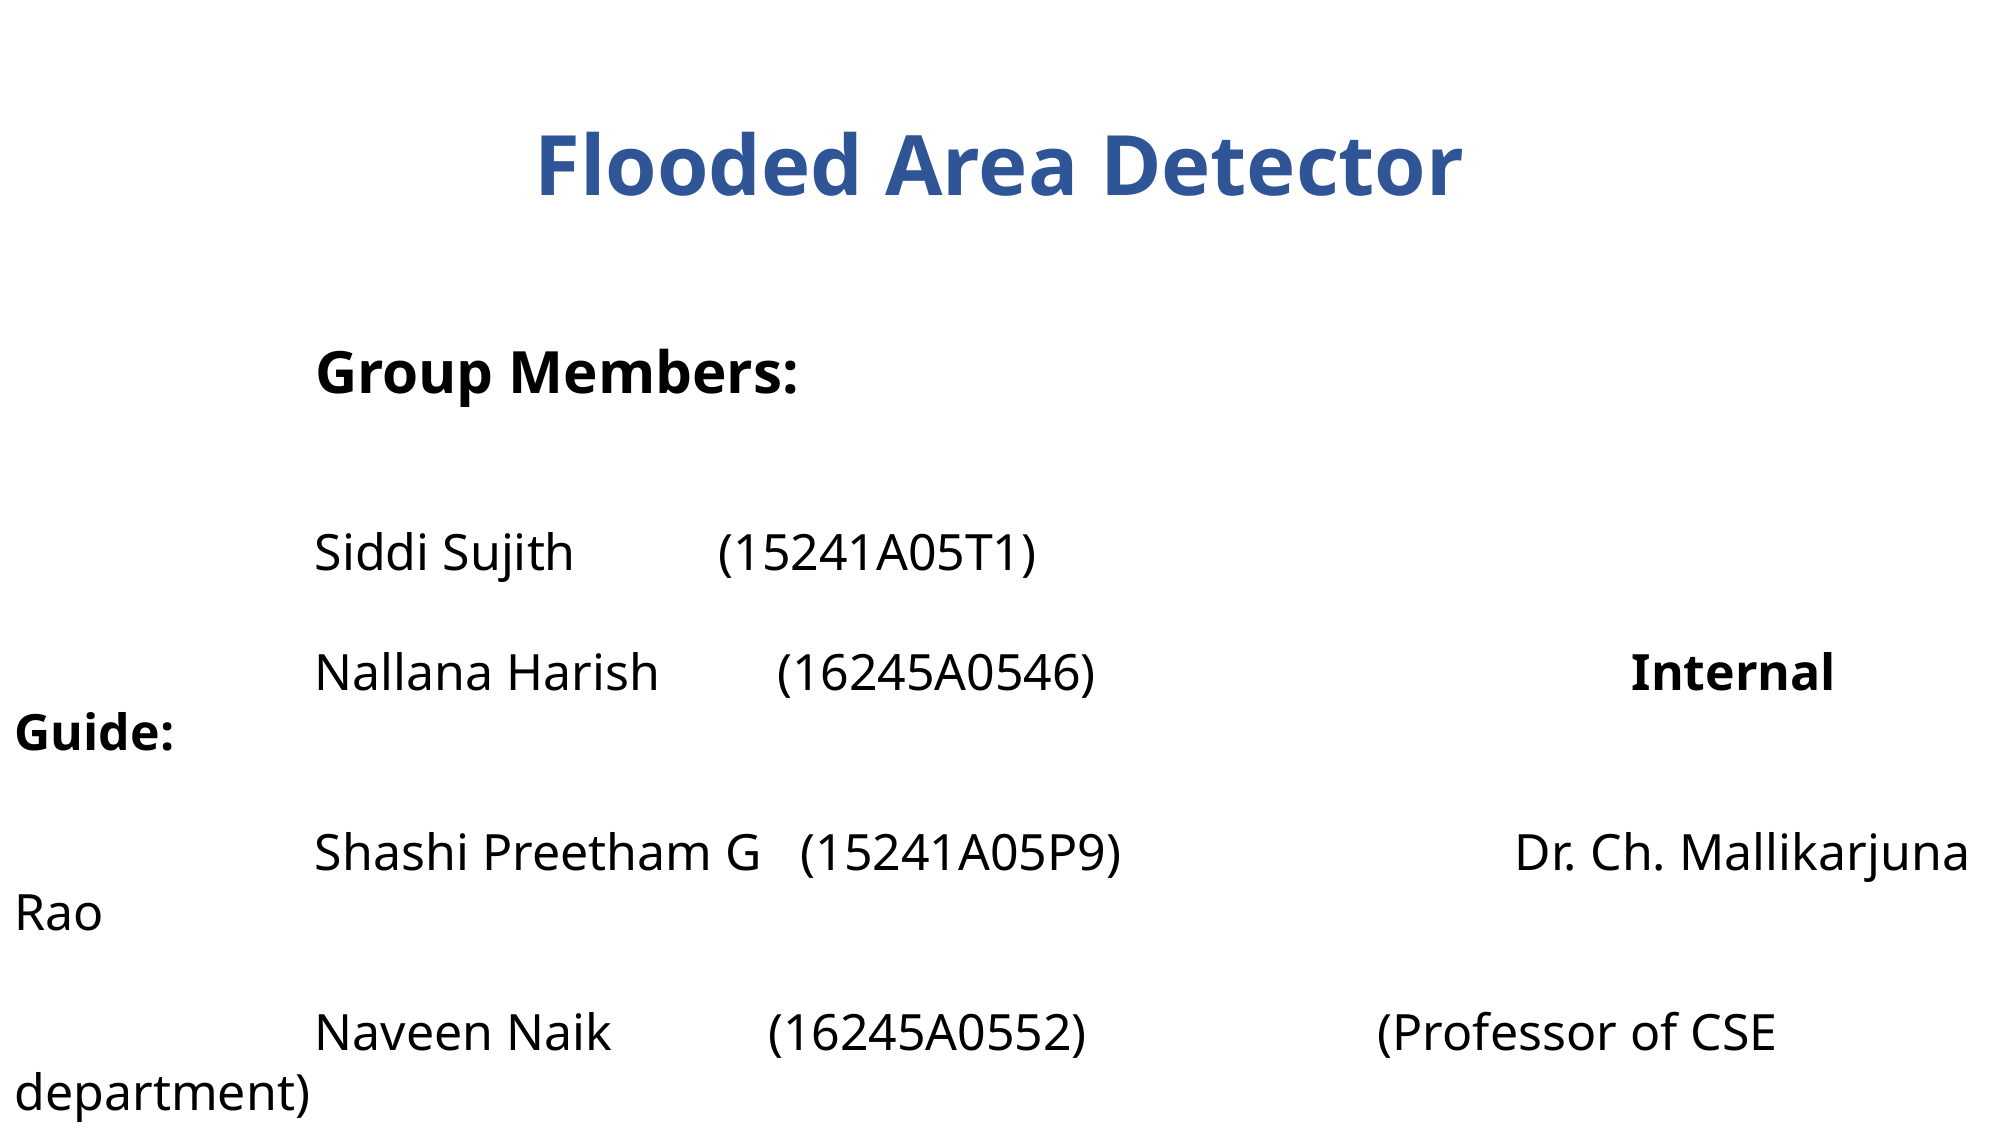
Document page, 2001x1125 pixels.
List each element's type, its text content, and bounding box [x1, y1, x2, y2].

list Group Members: [0, 335, 2000, 512]
title Flooded Area Detector [0, 59, 2000, 278]
text_box Siddi Sujith (15241A05T1) Nallana Harish (16245A0546) Internal Guide: Shashi Preetham G (15241A05P9) Dr. Ch. Mallikarjuna Rao Naveen Naik (16245A0552) (Professor of CSE department) [0, 512, 2000, 1125]
